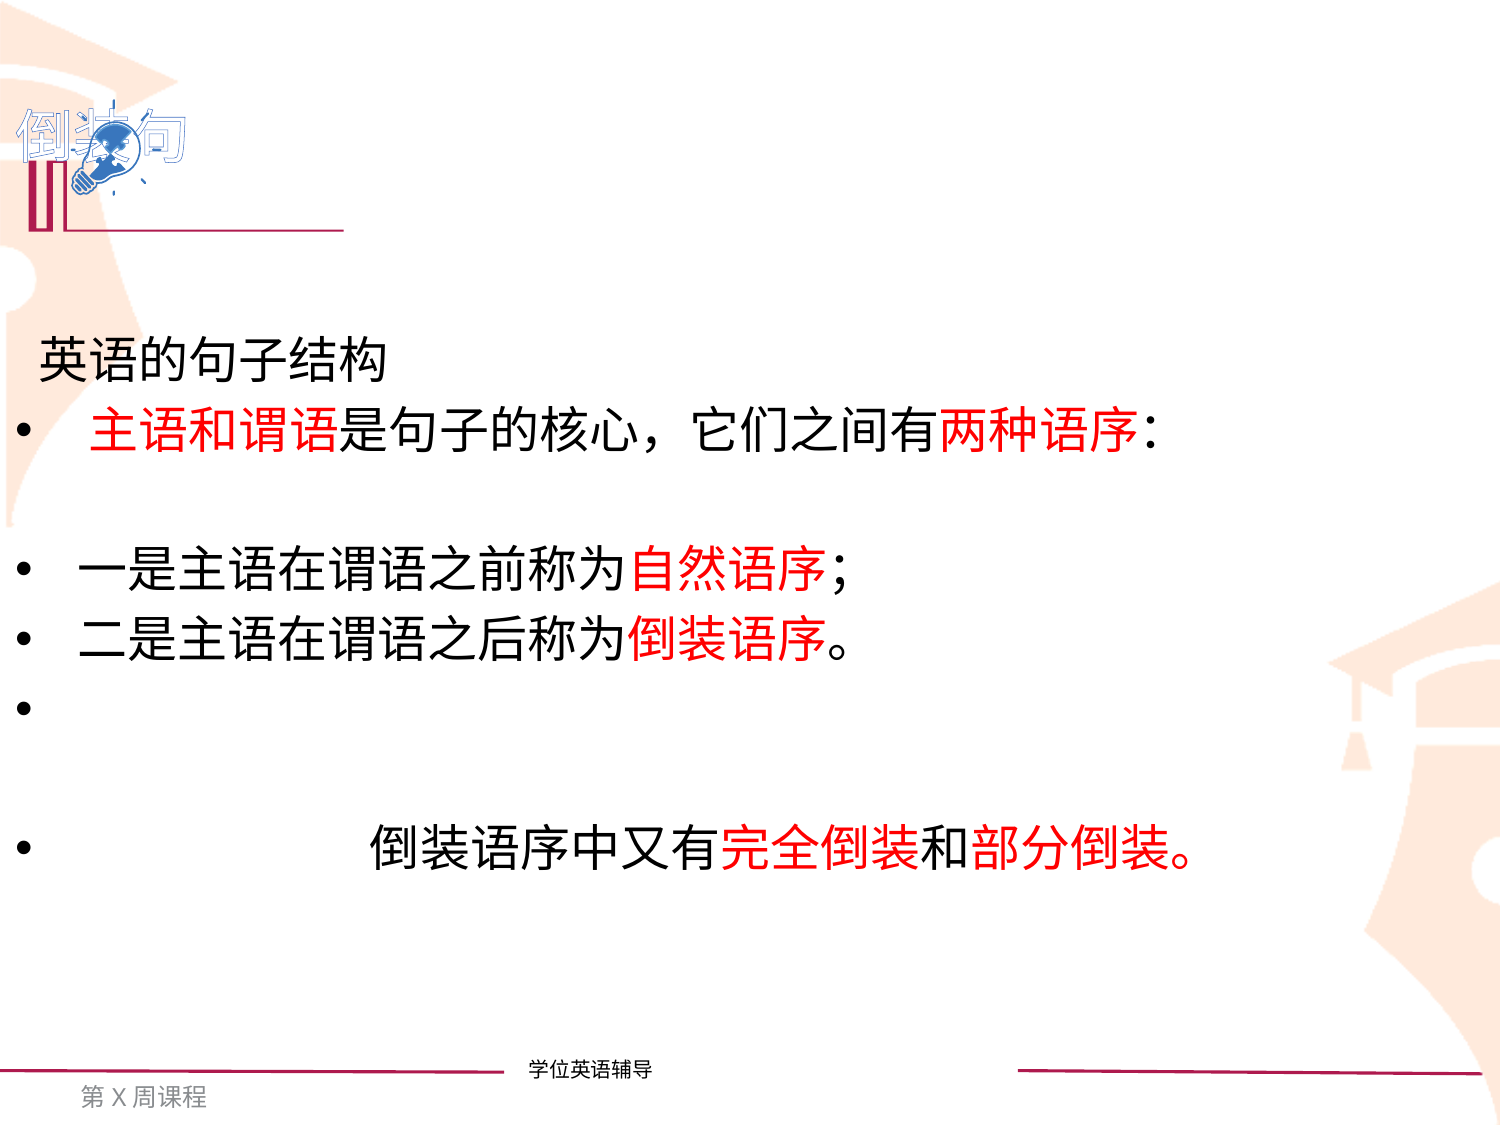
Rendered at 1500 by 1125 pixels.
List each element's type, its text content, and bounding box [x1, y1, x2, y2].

title 倒装句 [0, 45, 1350, 233]
list 英语的句子结构 主语和谓语是句子的核心，它们之间有两种语序： 一是主语在谓语之前称为自然语序； 二是主语在谓语之后称为倒装语序。 倒装语序中又有完全倒装和部分倒装。 [0, 262, 1350, 1005]
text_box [70, 99, 162, 196]
